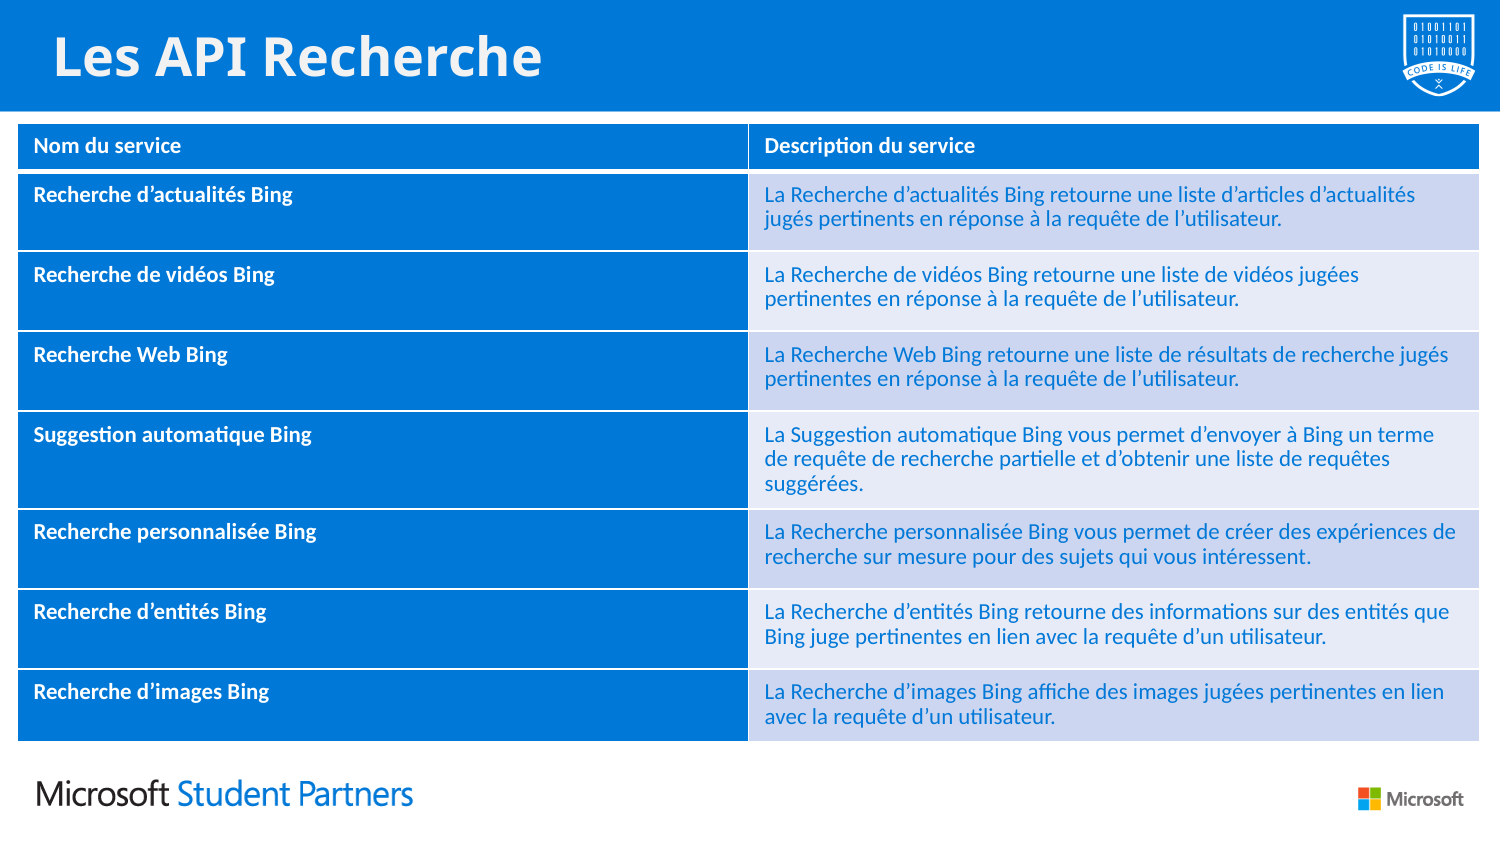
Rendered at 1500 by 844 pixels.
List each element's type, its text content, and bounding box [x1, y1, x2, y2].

table_cell La Recherche personnalisée Bing vous permet de créer des expériences de recherche sur mesure pour des sujets qui vous intéressent. [749, 510, 1479, 588]
table_cell Recherche d’images Bing [18, 670, 748, 741]
table_cell La Recherche d’entités Bing retourne des informations sur des entités que Bing juge pertinentes en lien avec la requête d’un utilisateur. [749, 590, 1479, 668]
table_cell La Recherche Web Bing retourne une liste de résultats de recherche jugés pertinentes en réponse à la requête de l’utilisateur. [749, 332, 1479, 410]
title Les API Recherche [38, 23, 1285, 90]
table_cell Suggestion automatique Bing [18, 412, 748, 508]
table_cell La Recherche d’actualités Bing retourne une liste d’articles d’actualités jugés pertinents en réponse à la requête de l’utilisateur. [749, 174, 1479, 250]
table_cell Recherche d’entités Bing [18, 590, 748, 668]
table_cell La Recherche d’images Bing affiche des images jugées pertinentes en lien avec la requête d’un utilisateur. [749, 670, 1479, 741]
table_cell La Recherche de vidéos Bing retourne une liste de vidéos jugées pertinentes en réponse à la requête de l’utilisateur. [749, 252, 1479, 330]
table_cell Recherche d’actualités Bing [18, 174, 748, 250]
table_cell Recherche personnalisée Bing [18, 510, 748, 588]
table_cell Recherche de vidéos Bing [18, 252, 748, 330]
table_cell Recherche Web Bing [18, 332, 748, 410]
table_header Nom du service [18, 124, 748, 169]
table_header Description du service [749, 124, 1479, 169]
table_cell La Suggestion automatique Bing vous permet d’envoyer à Bing un terme de requête de recherche partielle et d’obtenir une liste de requêtes suggérées. [749, 412, 1479, 508]
picture [0, 0, 1500, 844]
